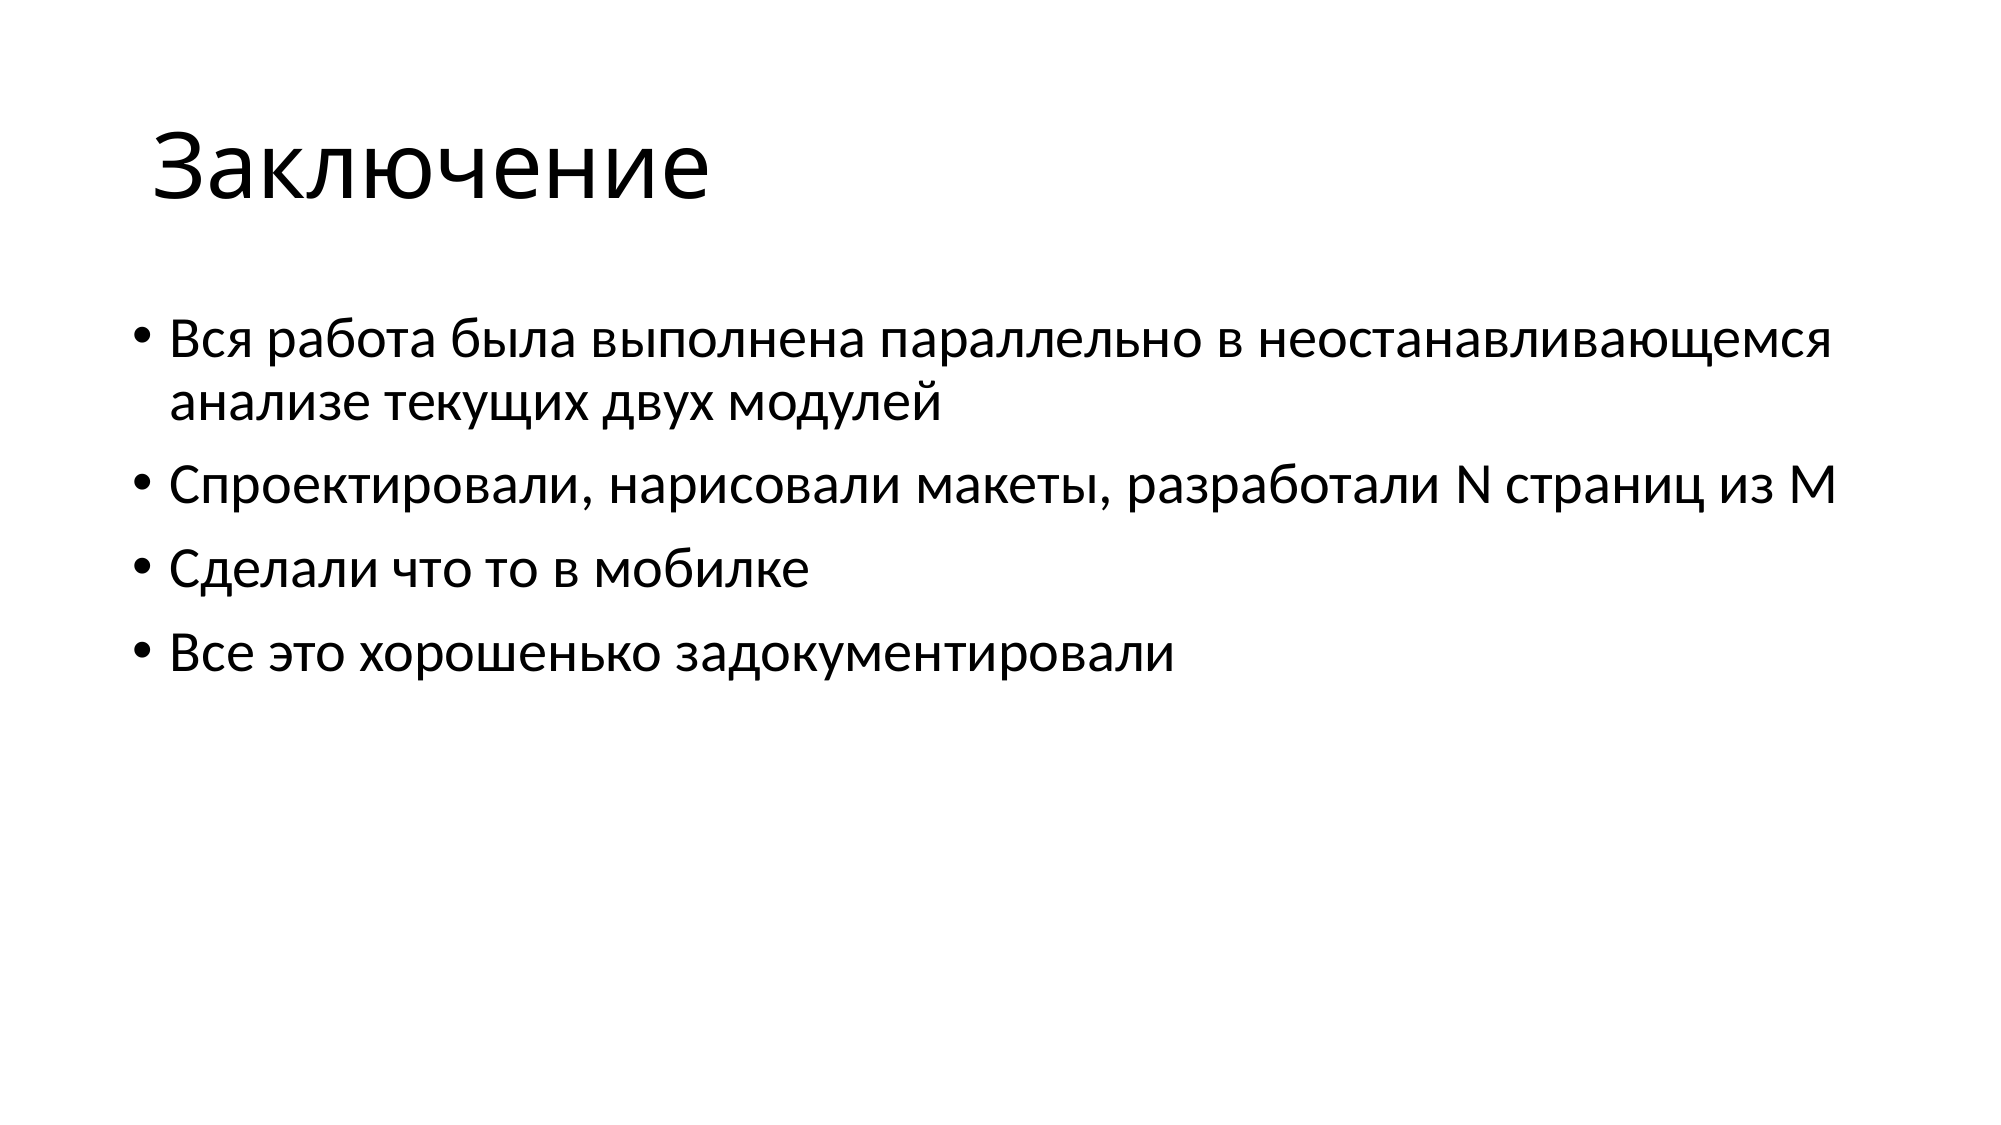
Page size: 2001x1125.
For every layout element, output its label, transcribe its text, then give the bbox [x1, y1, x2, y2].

list Вся работа была выполнена параллельно в неостанавливающемся анализе текущих двух модулей Спроектировали, нарисовали макеты, разработали N страниц из M Сделали что то в мобилке Все это хорошенько задокументировали [116, 299, 1863, 1014]
title Заключение [137, 59, 1863, 278]
